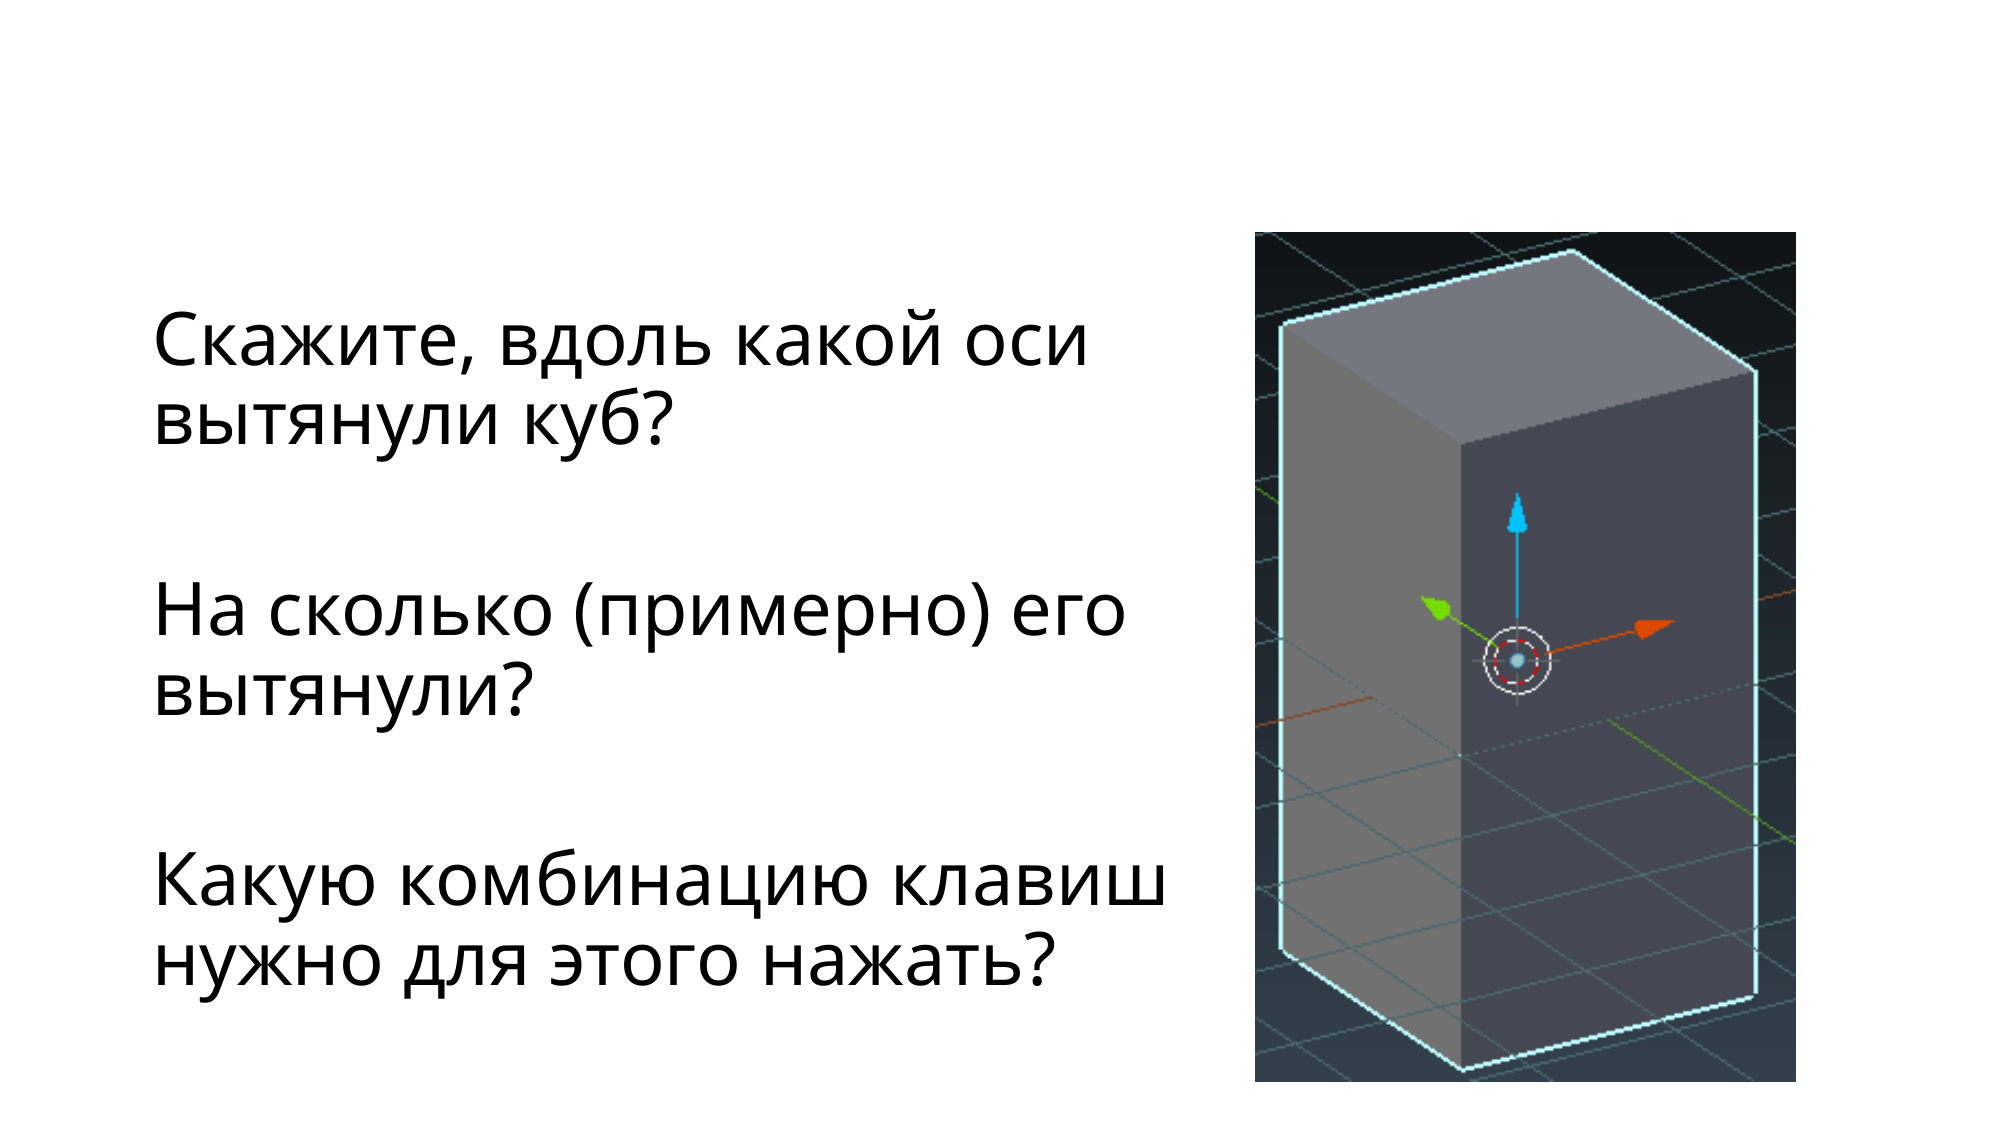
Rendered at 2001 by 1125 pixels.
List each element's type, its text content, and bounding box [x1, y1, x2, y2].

list Скажите, вдоль какой оси вытянули куб? На сколько (примерно) его вытянули? Какую комбинацию клавиш нужно для этого нажать? [137, 294, 1189, 1017]
picture [1255, 232, 1796, 1082]
